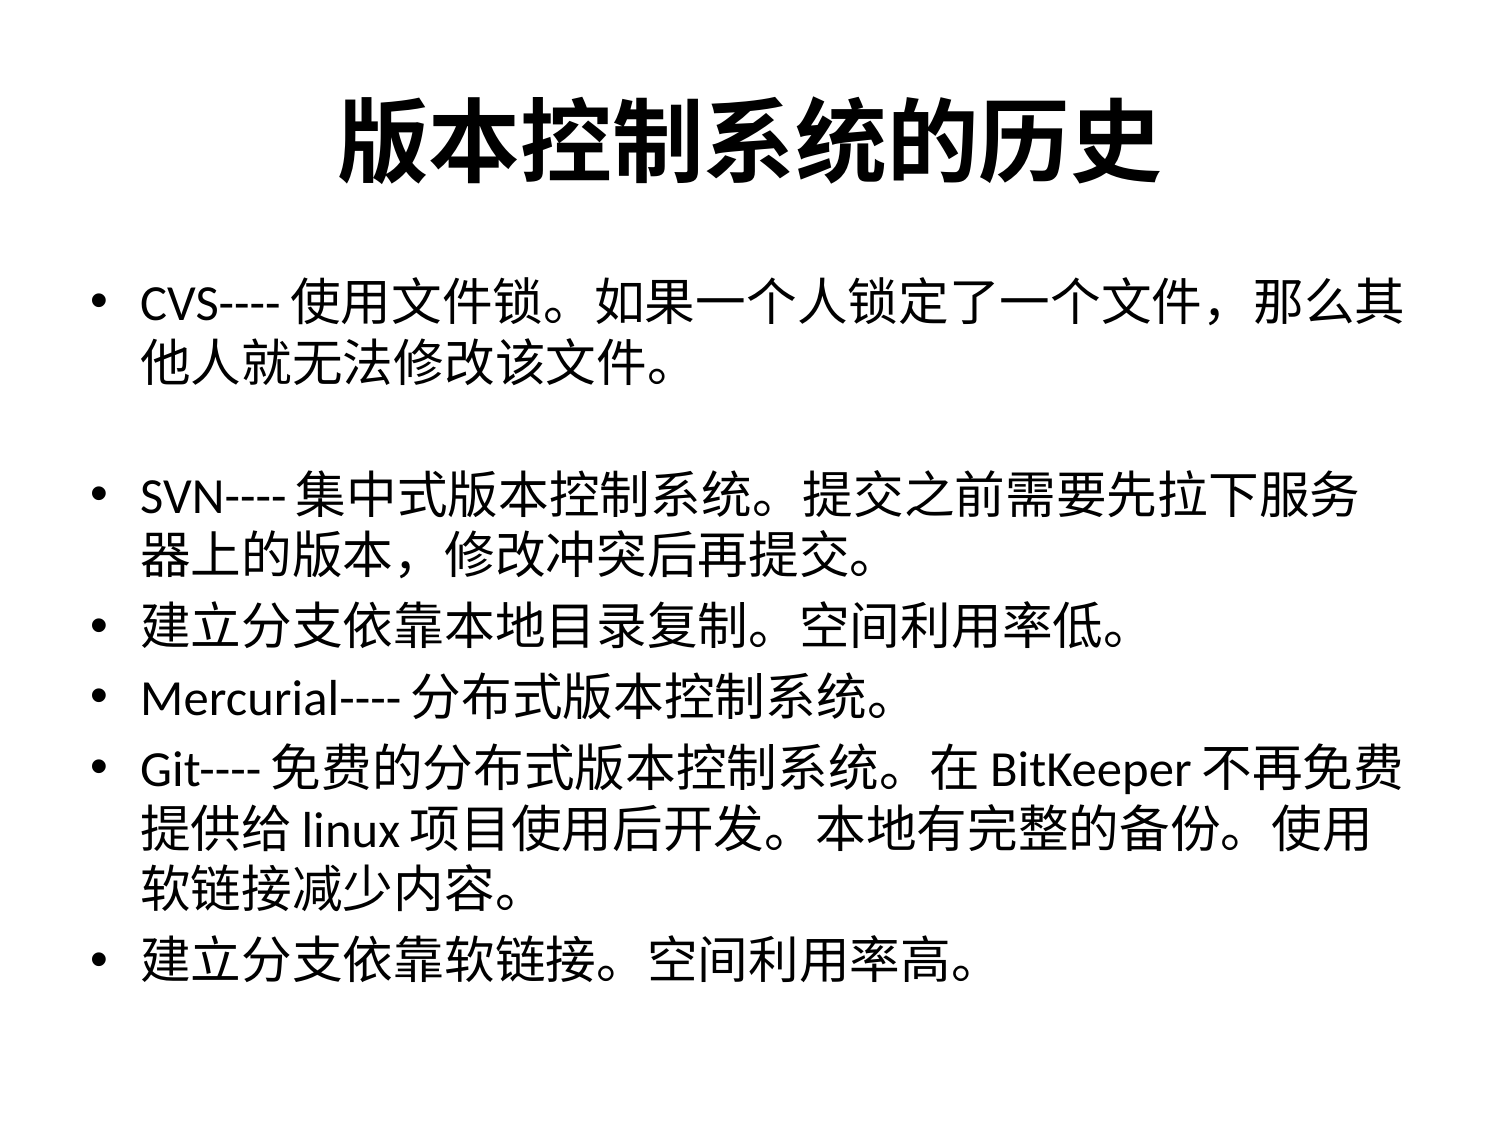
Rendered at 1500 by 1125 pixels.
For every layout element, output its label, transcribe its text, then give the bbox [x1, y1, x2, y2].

title 版本控制系统的历史 [75, 45, 1425, 233]
list CVS----使用文件锁。如果一个人锁定了一个文件，那么其他人就无法修改该文件。 SVN----集中式版本控制系统。提交之前需要先拉下服务器上的版本，修改冲突后再提交。 建立分支依靠本地目录复制。空间利用率低。 Mercurial----分布式版本控制系统。 Git----免费的分布式版本控制系统。在BitKeeper不再免费提供给linux项目使用后开发。本地有完整的备份。使用软链接减少内容。 建立分支依靠软链接。空间利用率高。 [75, 262, 1425, 1005]
